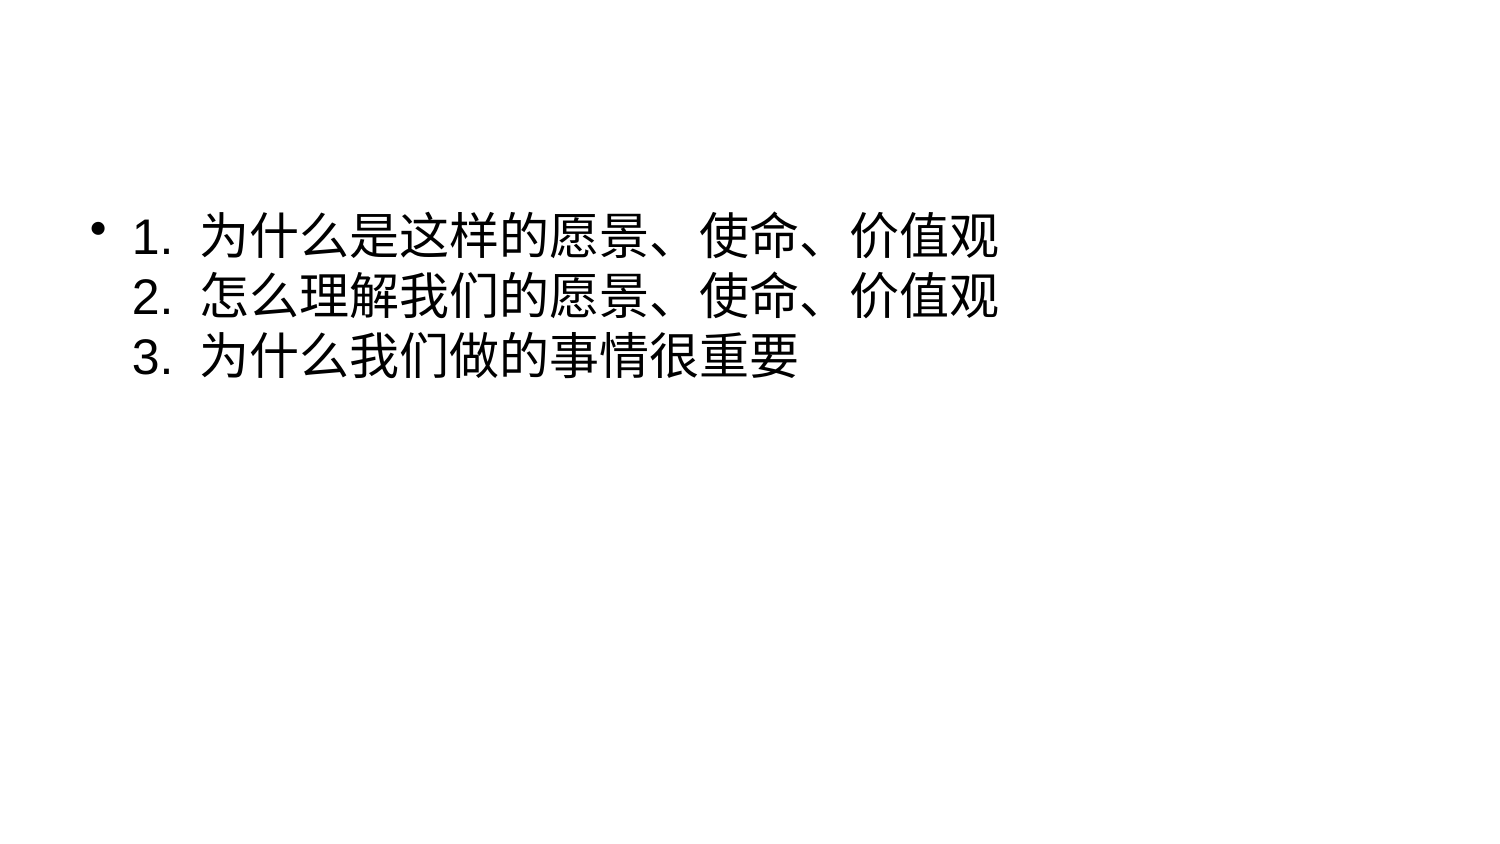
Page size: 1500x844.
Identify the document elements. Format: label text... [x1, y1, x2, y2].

list 1. 为什么是这样的愿景、使命、价值观 2. 怎么理解我们的愿景、使命、价值观 3. 为什么我们做的事情很重要 [74, 196, 1426, 755]
